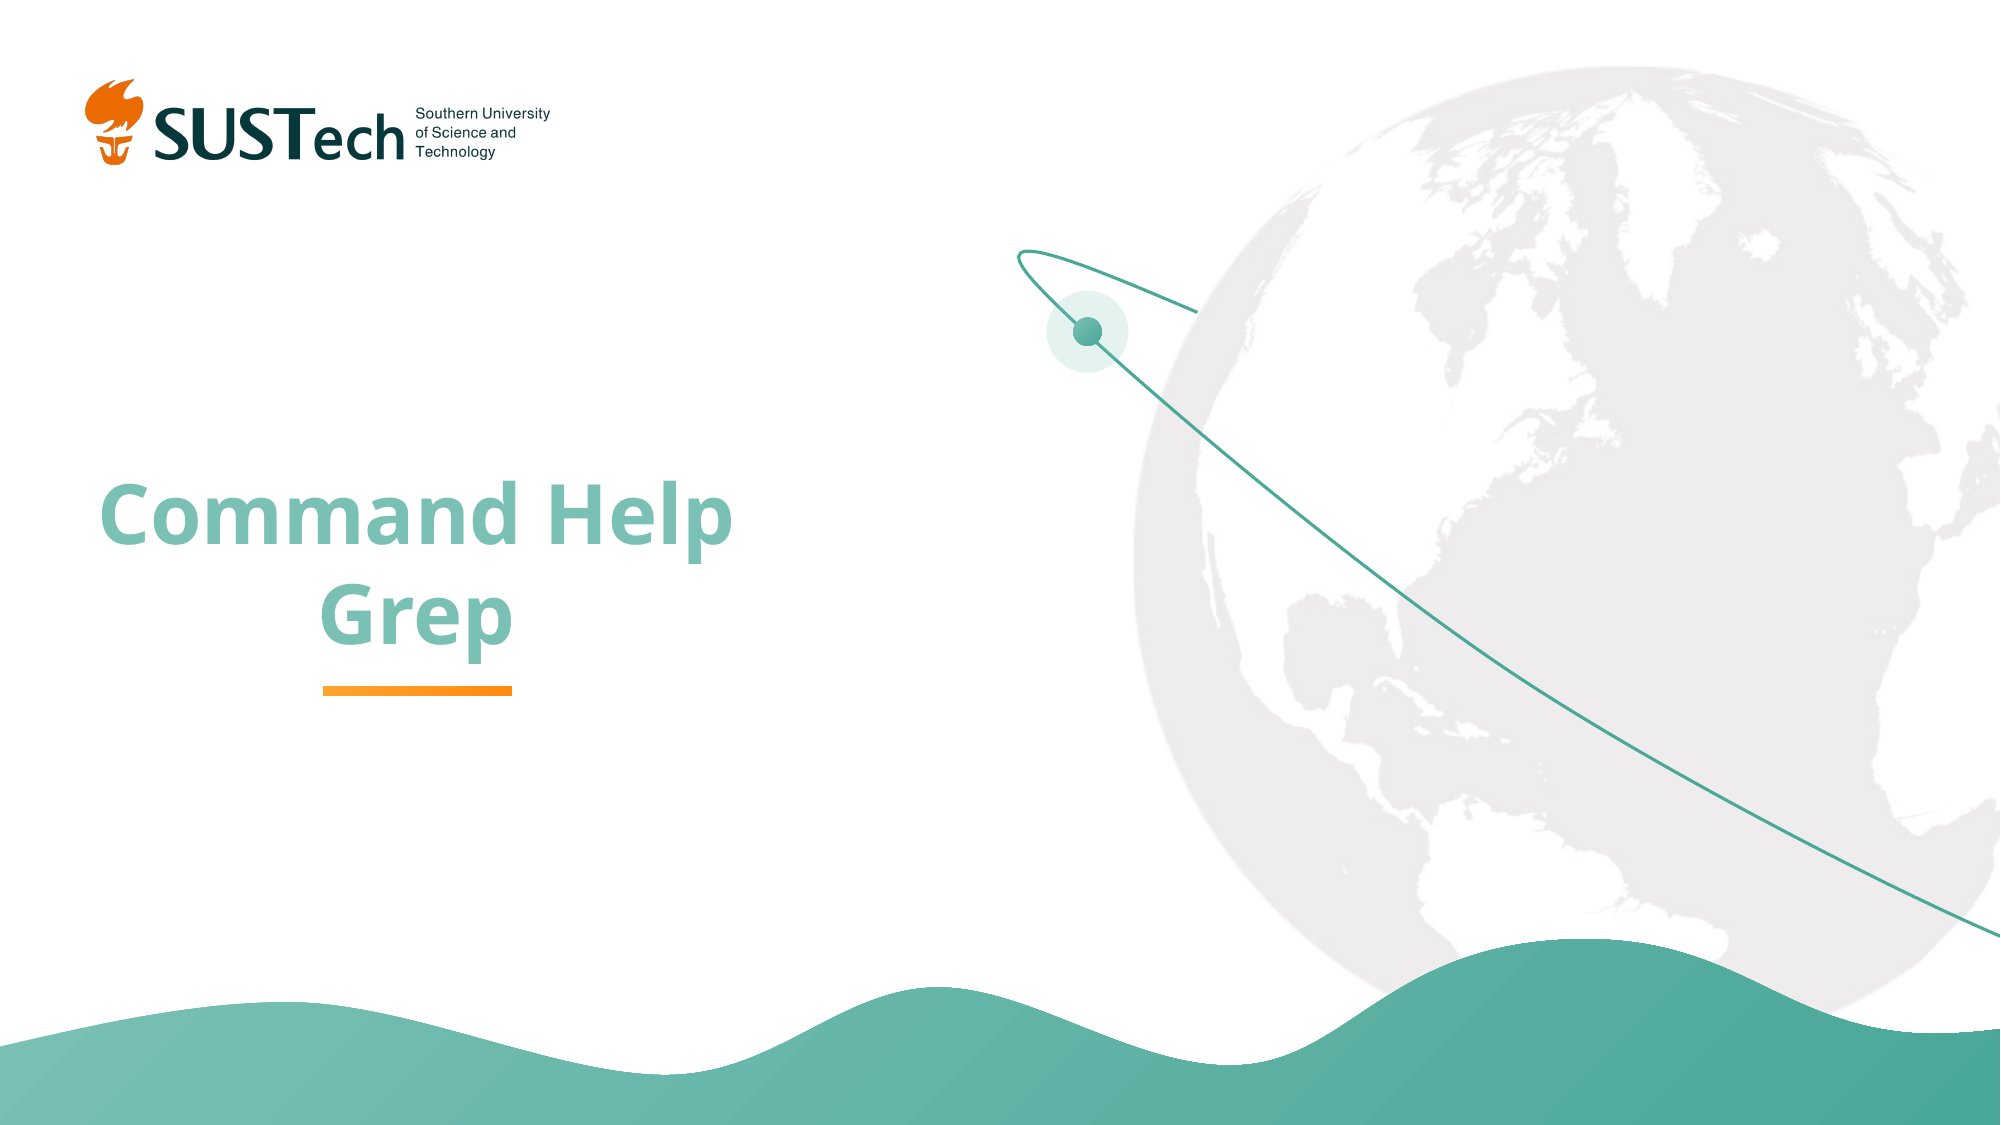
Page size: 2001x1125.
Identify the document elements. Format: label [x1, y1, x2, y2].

picture [0, 0, 2000, 1125]
text_box [1046, 290, 1129, 373]
